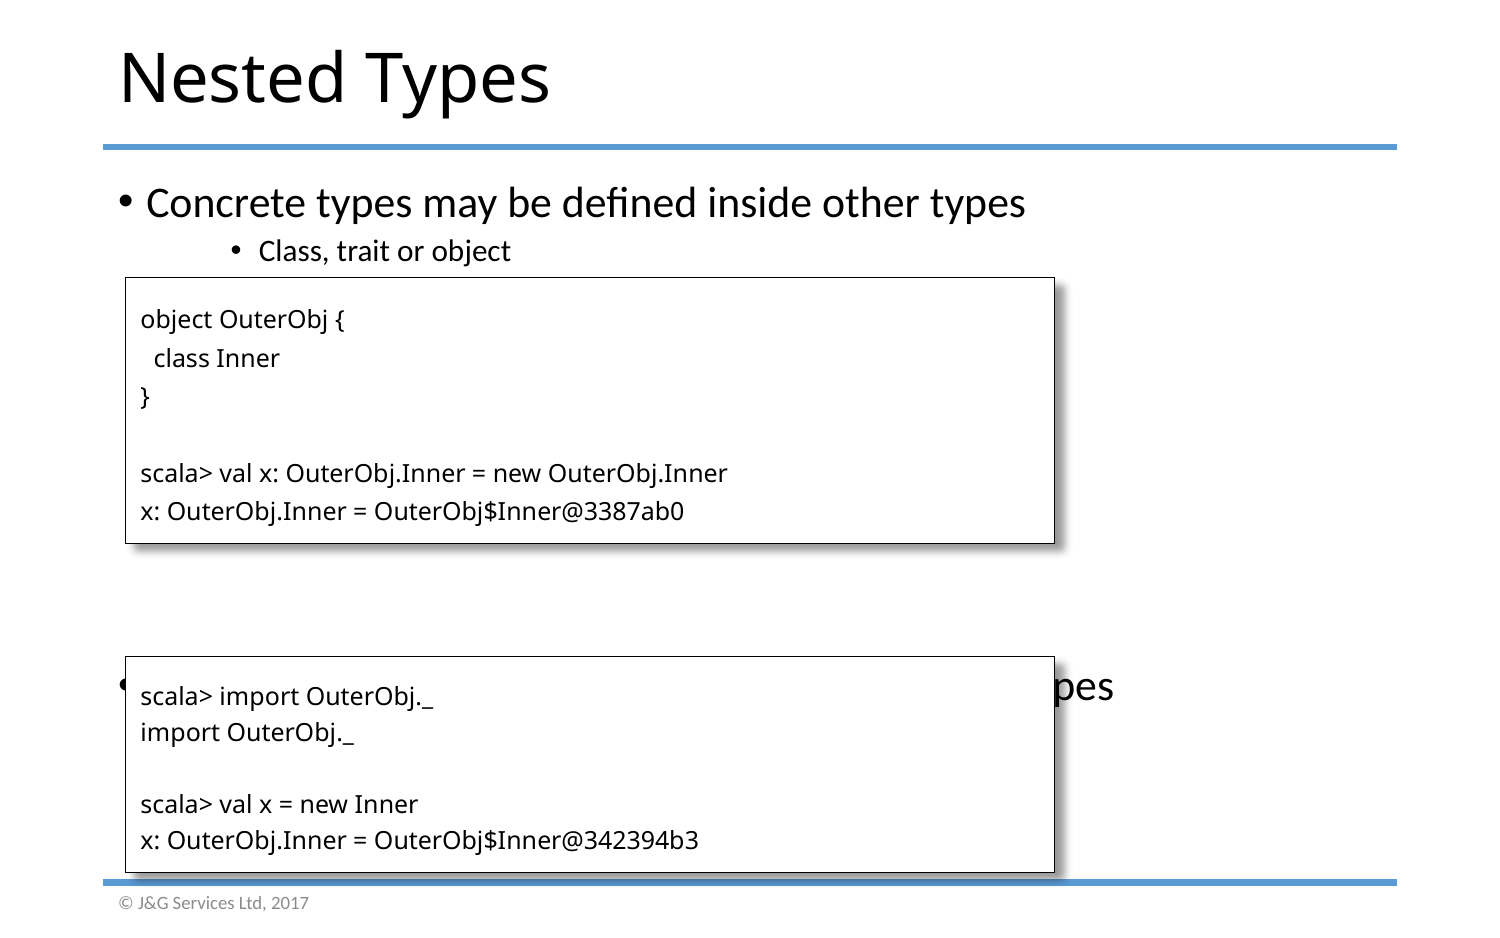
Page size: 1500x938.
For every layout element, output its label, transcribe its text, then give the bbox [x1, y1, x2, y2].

title Nested Types [103, 27, 1397, 133]
text_box object OuterObj { class Inner } scala> val x: OuterObj.Inner = new OuterObj.Inner x: OuterObj.Inner = OuterObj$Inner@3387ab0 [125, 277, 1055, 544]
text_box scala> import OuterObj._ import OuterObj._ scala> val x = new Inner x: OuterObj.Inner = OuterObj$Inner@342394b3 [125, 656, 1055, 873]
list Concrete types may be defined inside other types Class, trait or object Types nested in object similar to Java static inner types Use import to simplify [103, 172, 1397, 681]
